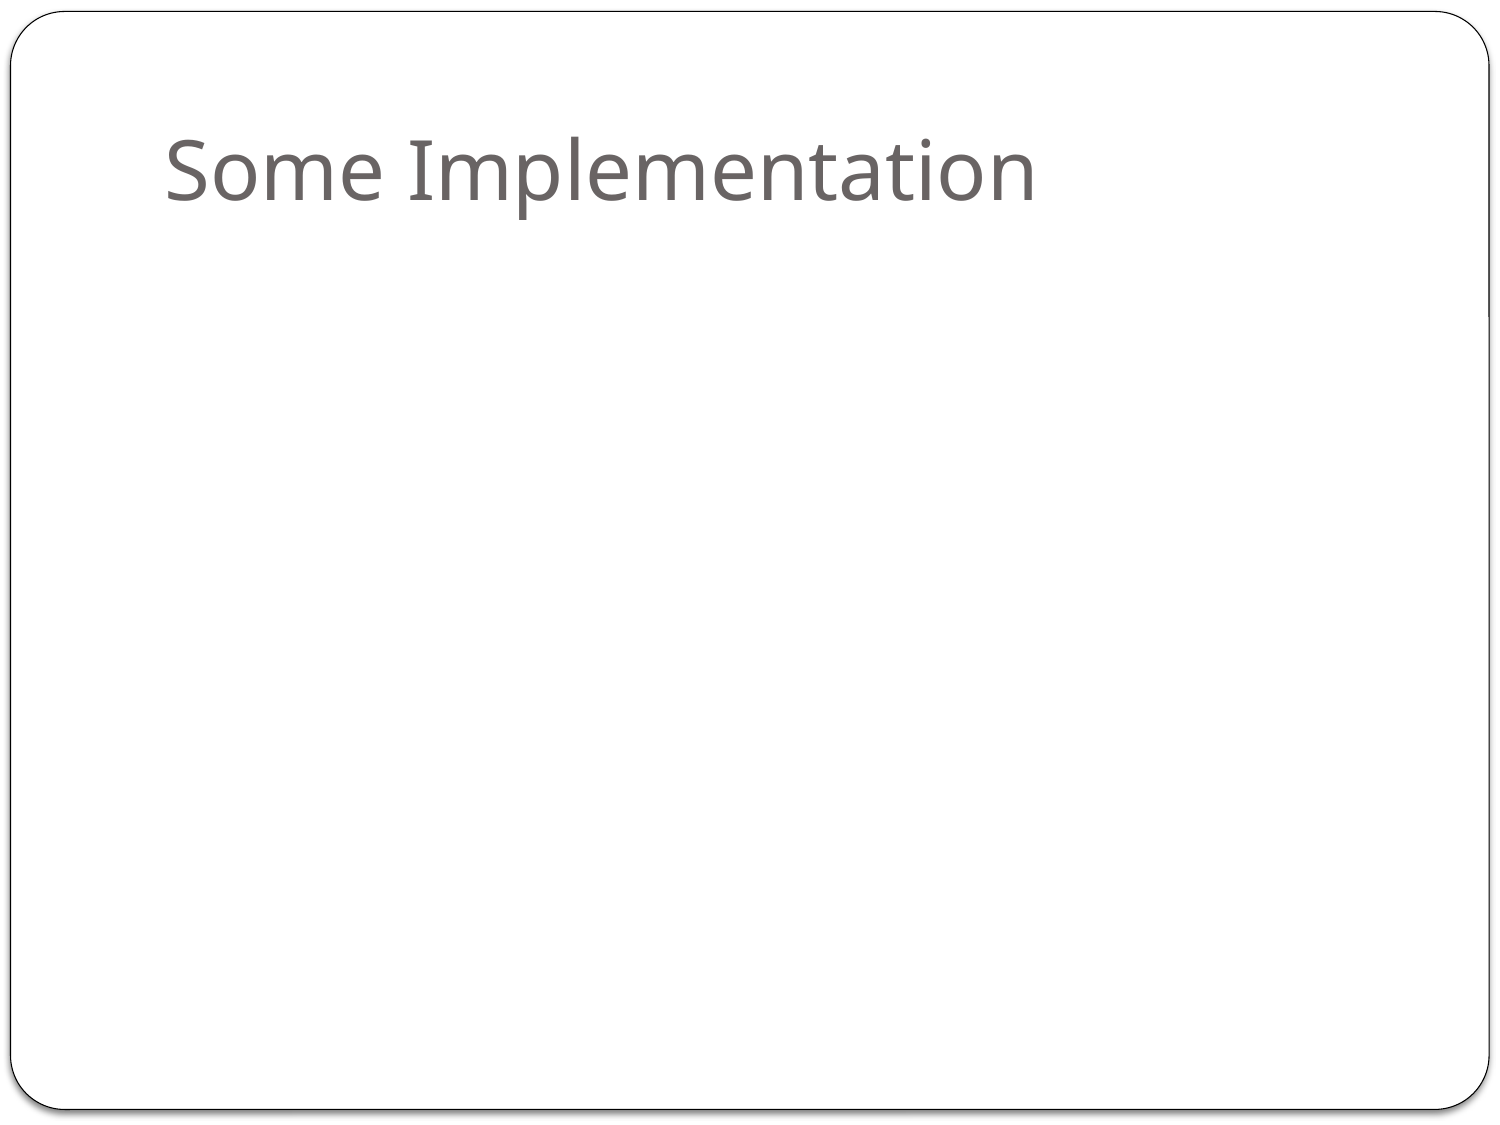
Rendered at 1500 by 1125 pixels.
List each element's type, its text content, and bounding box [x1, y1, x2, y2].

title Some Implementation [150, 45, 1425, 233]
